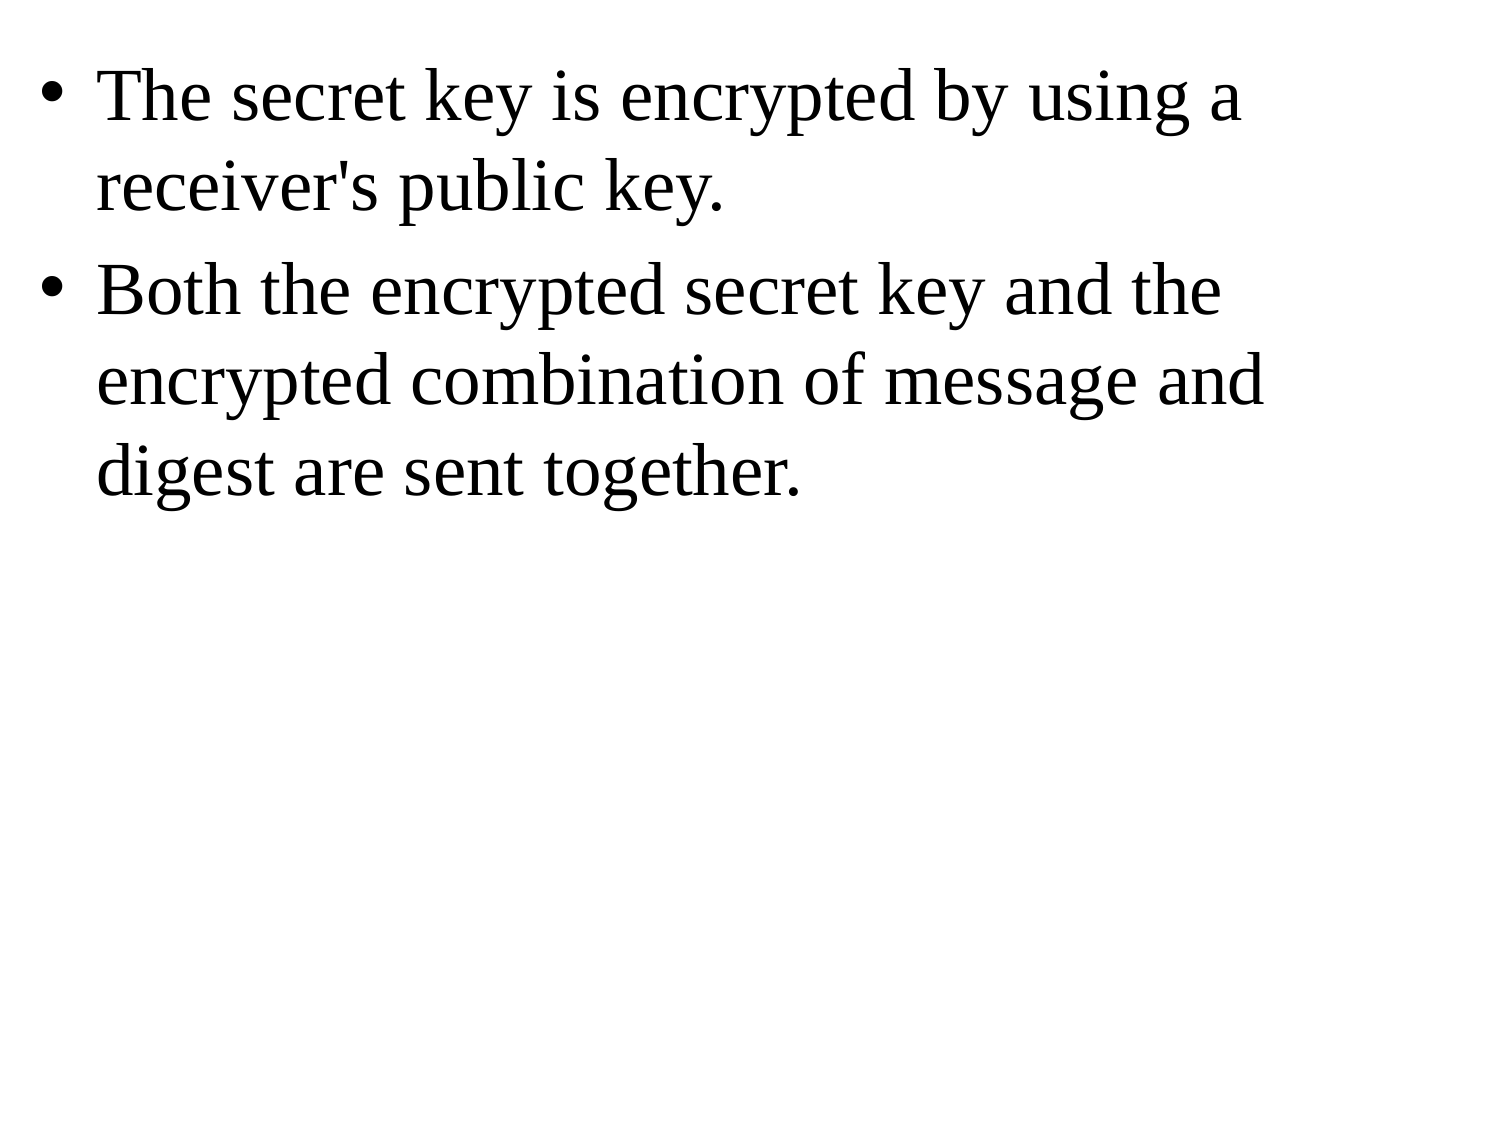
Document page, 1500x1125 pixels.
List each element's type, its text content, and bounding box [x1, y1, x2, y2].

list The secret key is encrypted by using a receiver's public key. Both the encrypted secret key and the encrypted combination of message and digest are sent together. [24, 37, 1463, 1100]
